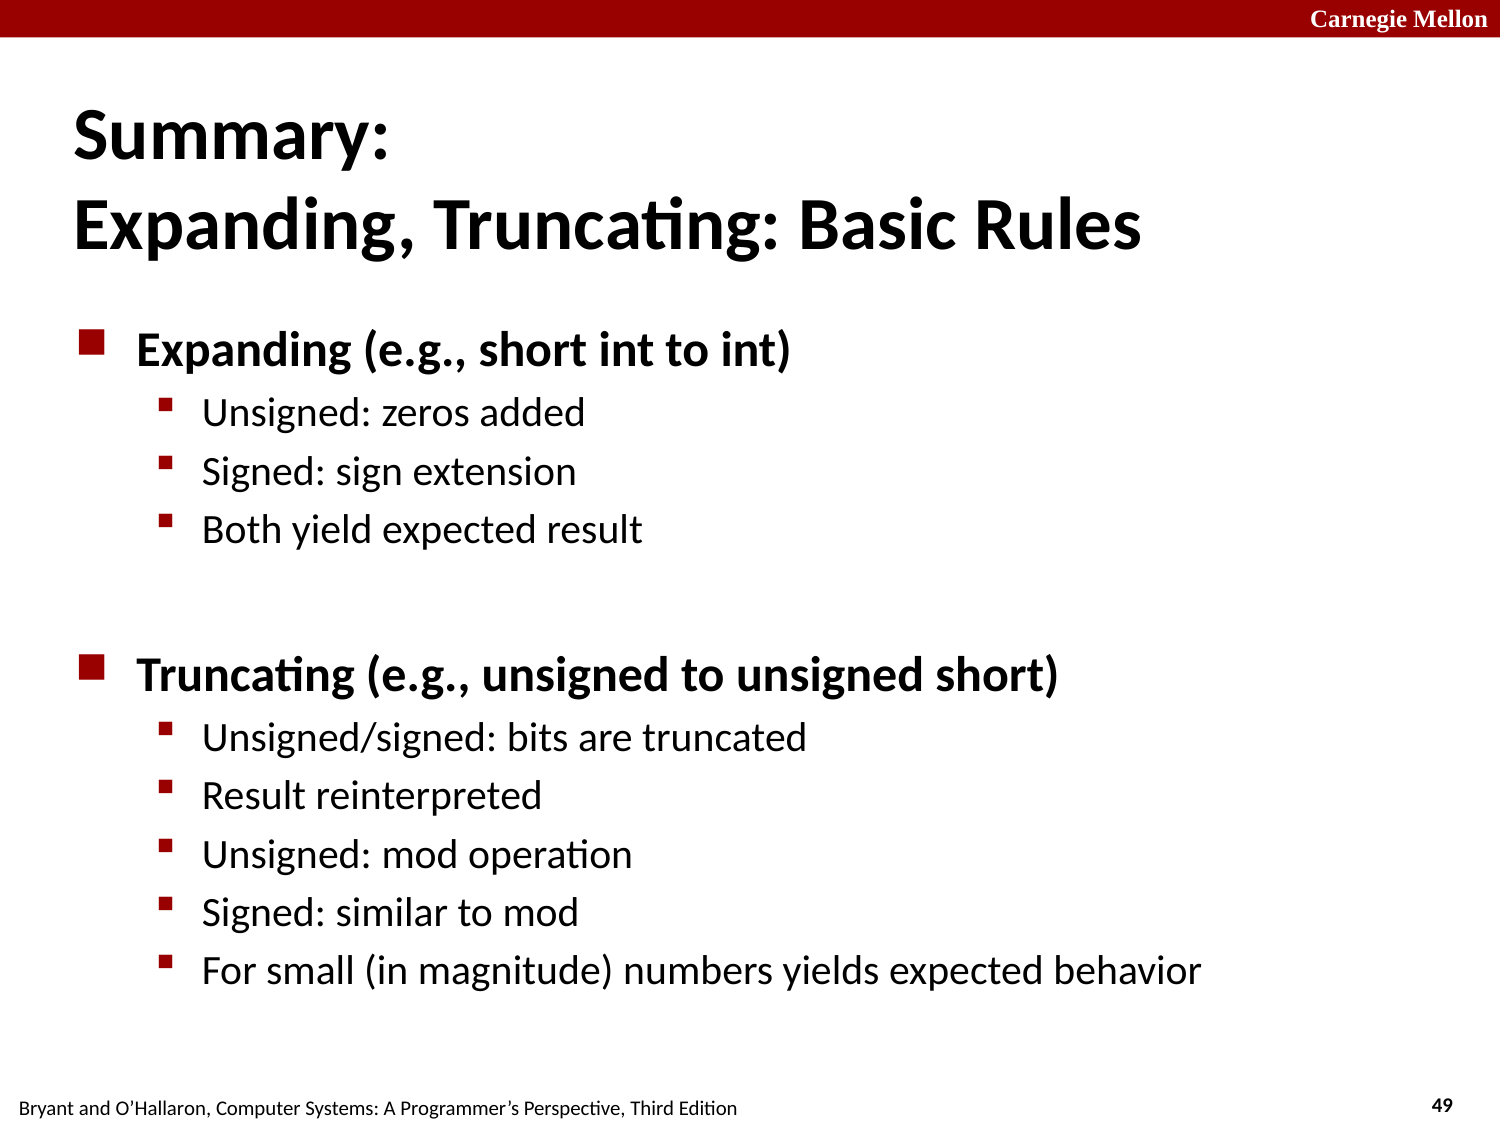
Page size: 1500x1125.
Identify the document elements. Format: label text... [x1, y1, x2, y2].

title Summary: Expanding, Truncating: Basic Rules [58, 112, 1305, 238]
list Expanding (e.g., short int to int) Unsigned: zeros added Signed: sign extension Both yield expected result Truncating (e.g., unsigned to unsigned short) Unsigned/signed: bits are truncated Result reinterpreted Unsigned: mod operation Signed: similar to mod For small (in magnitude) numbers yields expected behavior [64, 309, 1361, 1125]
